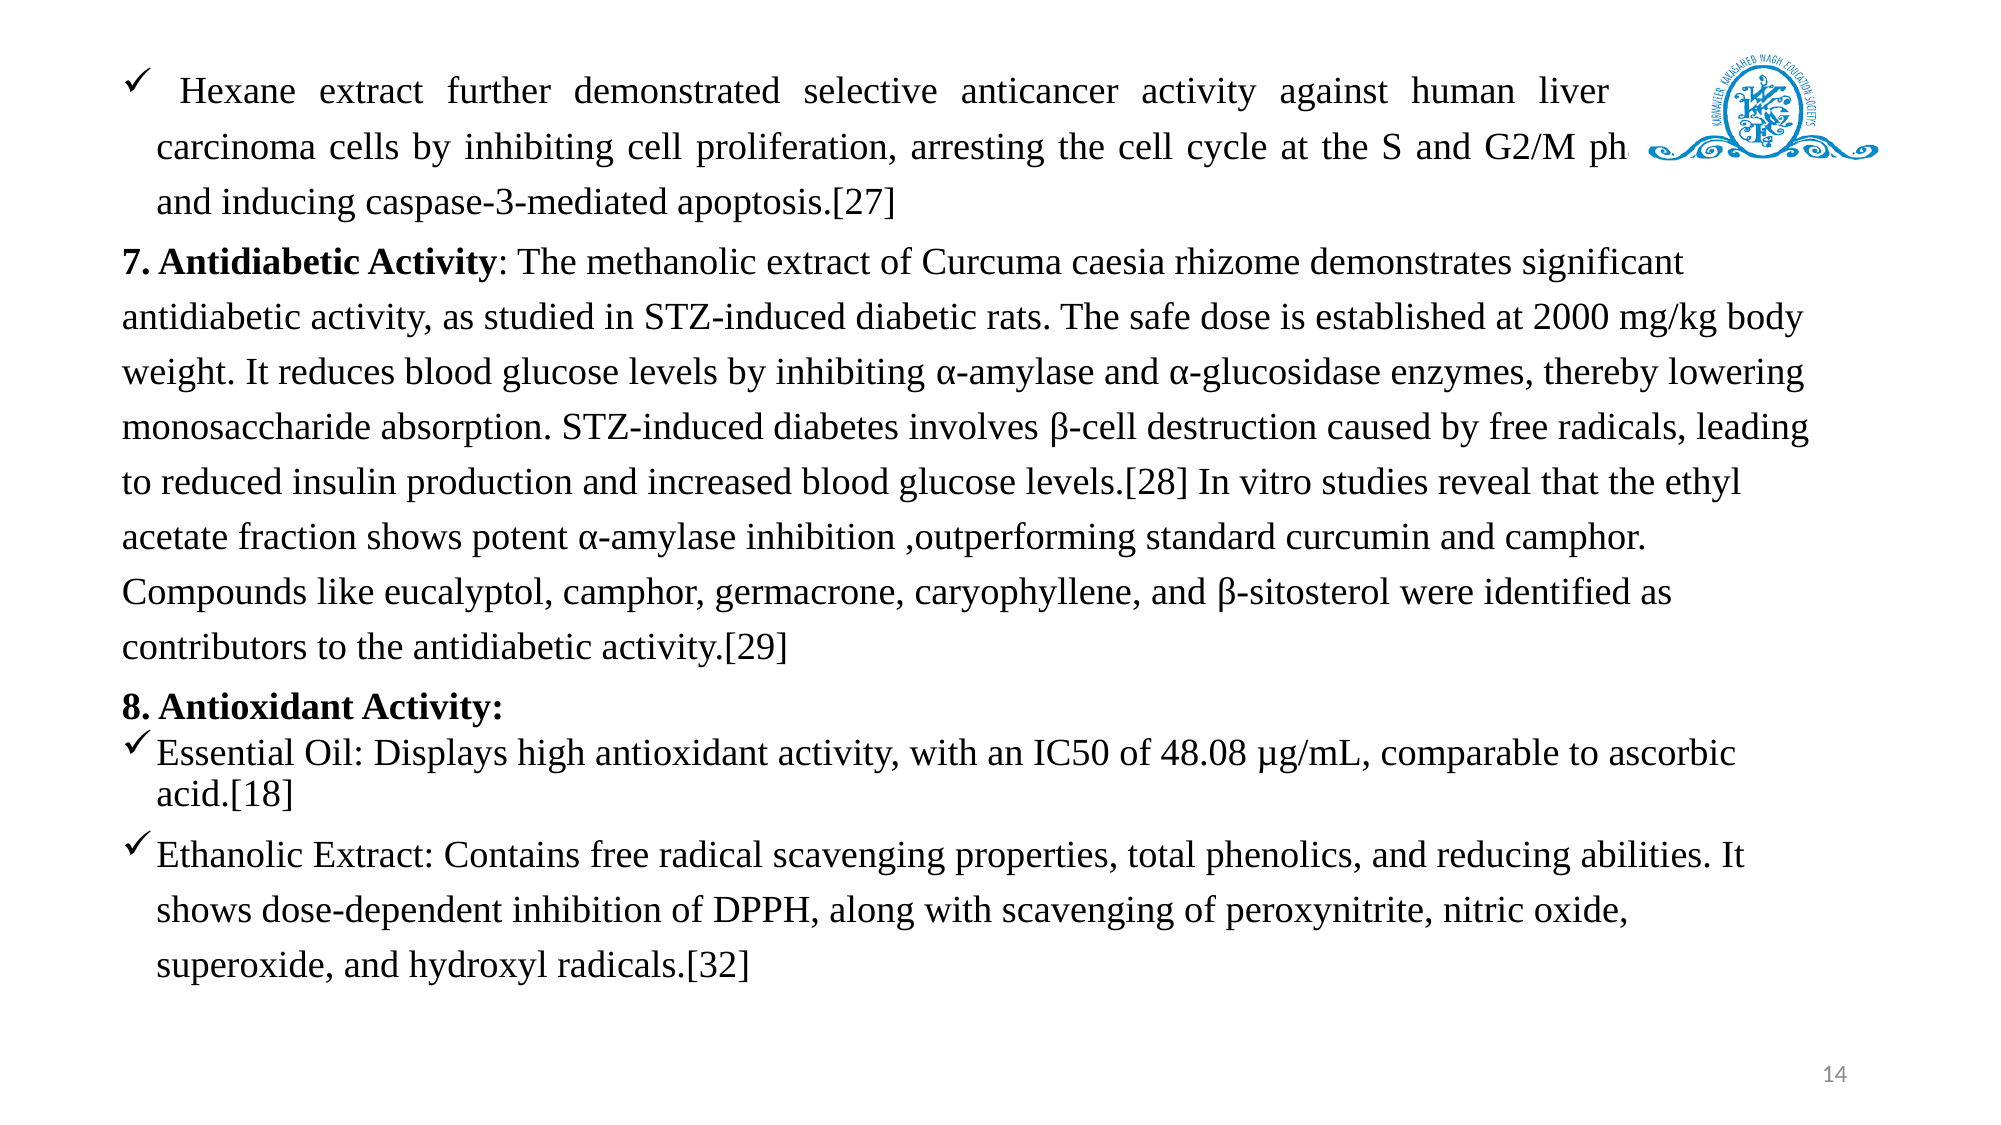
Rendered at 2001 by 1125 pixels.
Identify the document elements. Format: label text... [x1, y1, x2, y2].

list Hexane extract further demonstrated selective anticancer activity against human liver carcinoma carcinoma cells by inhibiting cell proliferation, arresting the cell cycle at the S and G2/M phases, phase and inducing caspase-3-mediated apoptosis.[27] 7. Antidiabetic Activity: The methanolic extract of Curcuma caesia rhizome demonstrates significant antidiabetic activity, as studied in STZ-induced diabetic rats. The safe dose is established at 2000 mg/kg body weight. It reduces blood glucose levels by inhibiting α-amylase and α-glucosidase enzymes, thereby lowering monosaccharide absorption. STZ-induced diabetes involves β-cell destruction caused by free radicals, leading to reduced insulin production and increased blood glucose levels.[28] In vitro studies reveal that the ethyl acetate fraction shows potent α-amylase inhibition ,outperforming standard curcumin and camphor. Compounds like eucalyptol, camphor, germacrone, caryophyllene, and β-sitosterol were identified as contributors to the antidiabetic activity.[29] 8. Antioxidant Activity: Essential Oil: Displays high antioxidant activity, with an IC50 of 48.08 µg/mL, comparable to ascorbic acid.[18] Ethanolic Extract: Contains free radical scavenging properties, total phenolics, and reducing abilities. It shows dose-dependent inhibition of DPPH, along with scavenging of peroxynitrite, nitric oxide, superoxide, and hydroxyl radicals.[32] [106, 30, 1832, 1044]
picture [1629, 27, 1894, 185]
slide_number 14 [1412, 1042, 1863, 1103]
